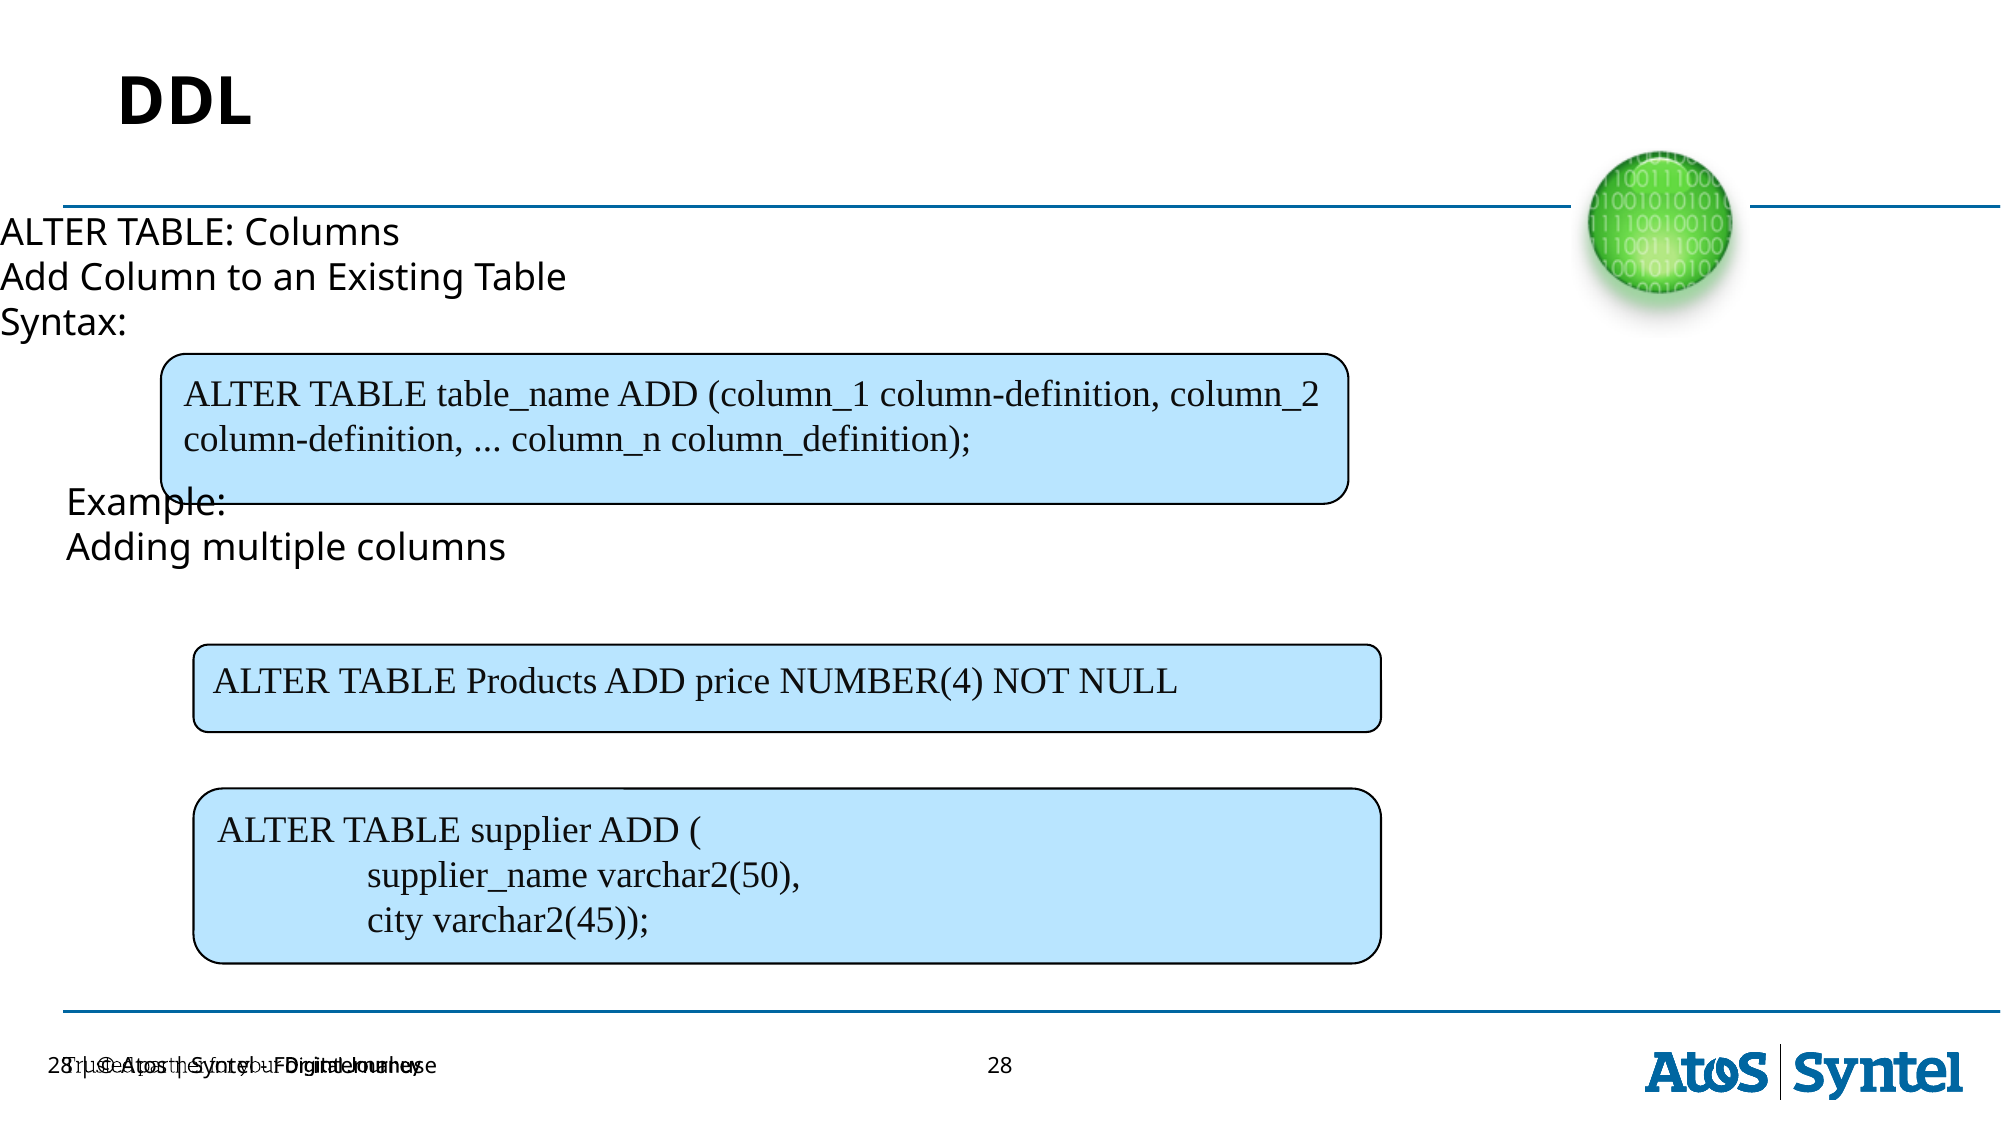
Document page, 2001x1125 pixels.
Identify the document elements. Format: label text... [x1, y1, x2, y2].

title DDL [116, 50, 1917, 150]
text_box ALTER TABLE Products ADD price NUMBER(4) NOT NULL [193, 644, 1382, 733]
text_box ALTER TABLE supplier ADD ( supplier_name varchar2(50), city varchar2(45)); [193, 788, 1382, 964]
picture [1571, 148, 1750, 338]
list ALTER TABLE: Columns Add Column to an Existing Table Syntax: Example: Adding multiple columns [0, 37, 1883, 1028]
